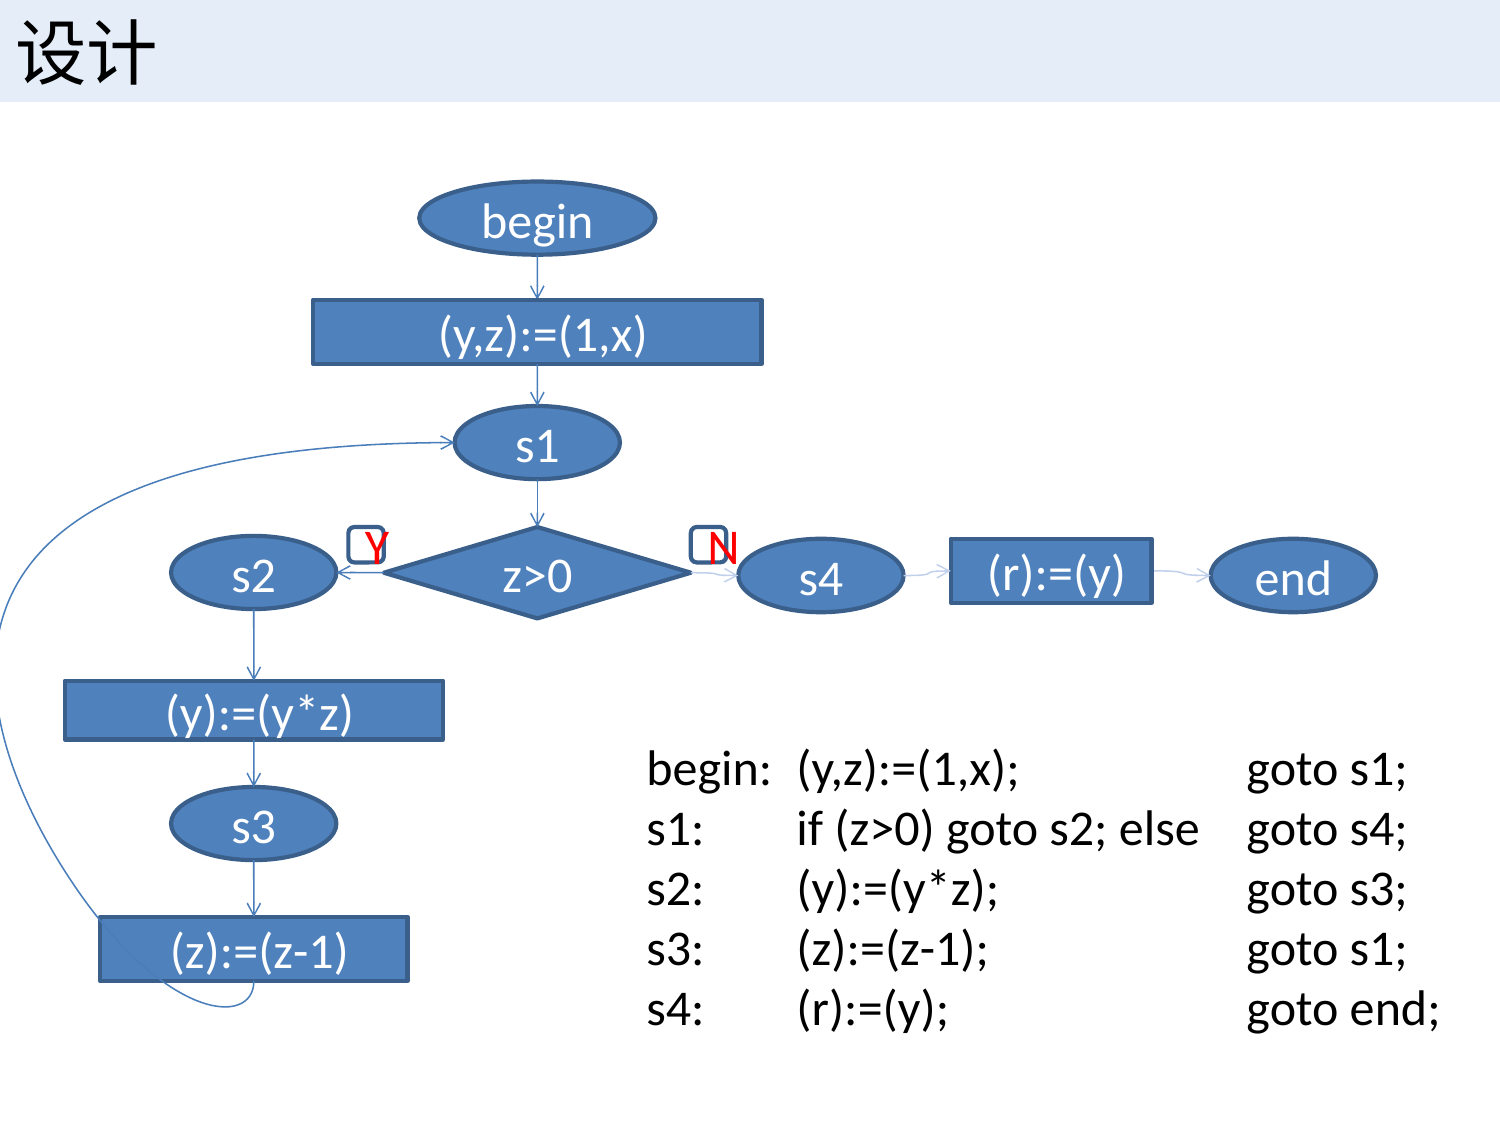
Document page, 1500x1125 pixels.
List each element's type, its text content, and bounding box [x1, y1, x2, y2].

text_box s2 [168, 533, 339, 609]
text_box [903, 570, 951, 576]
text_box s3 [168, 821, 339, 863]
text_box (r):=(y) [949, 537, 1154, 605]
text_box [84, 611, 624, 813]
title 设计 [0, 0, 1500, 103]
text_box s4 [736, 536, 905, 615]
text_box (z):=(z-1) [98, 915, 410, 983]
text_box s1 [452, 403, 623, 482]
text_box (y):=(y*z) [63, 679, 79, 742]
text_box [1151, 570, 1211, 576]
text_box (y,z):=(1,x) [311, 298, 764, 366]
text_box N [688, 524, 729, 565]
text_box z>0 [383, 525, 692, 609]
text_box begin [417, 179, 658, 257]
text_box Y [346, 524, 386, 565]
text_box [690, 572, 739, 576]
text_box end [1209, 536, 1379, 615]
text_box begin: (y,z):=(1,x); goto s1; s1: if (z>0) goto s2; else goto s4; s2: (y):=(y*z); goto s3; s3: (z):=(z-1); goto s1; s4: (r):=(y); goto end; [631, 727, 1483, 1125]
